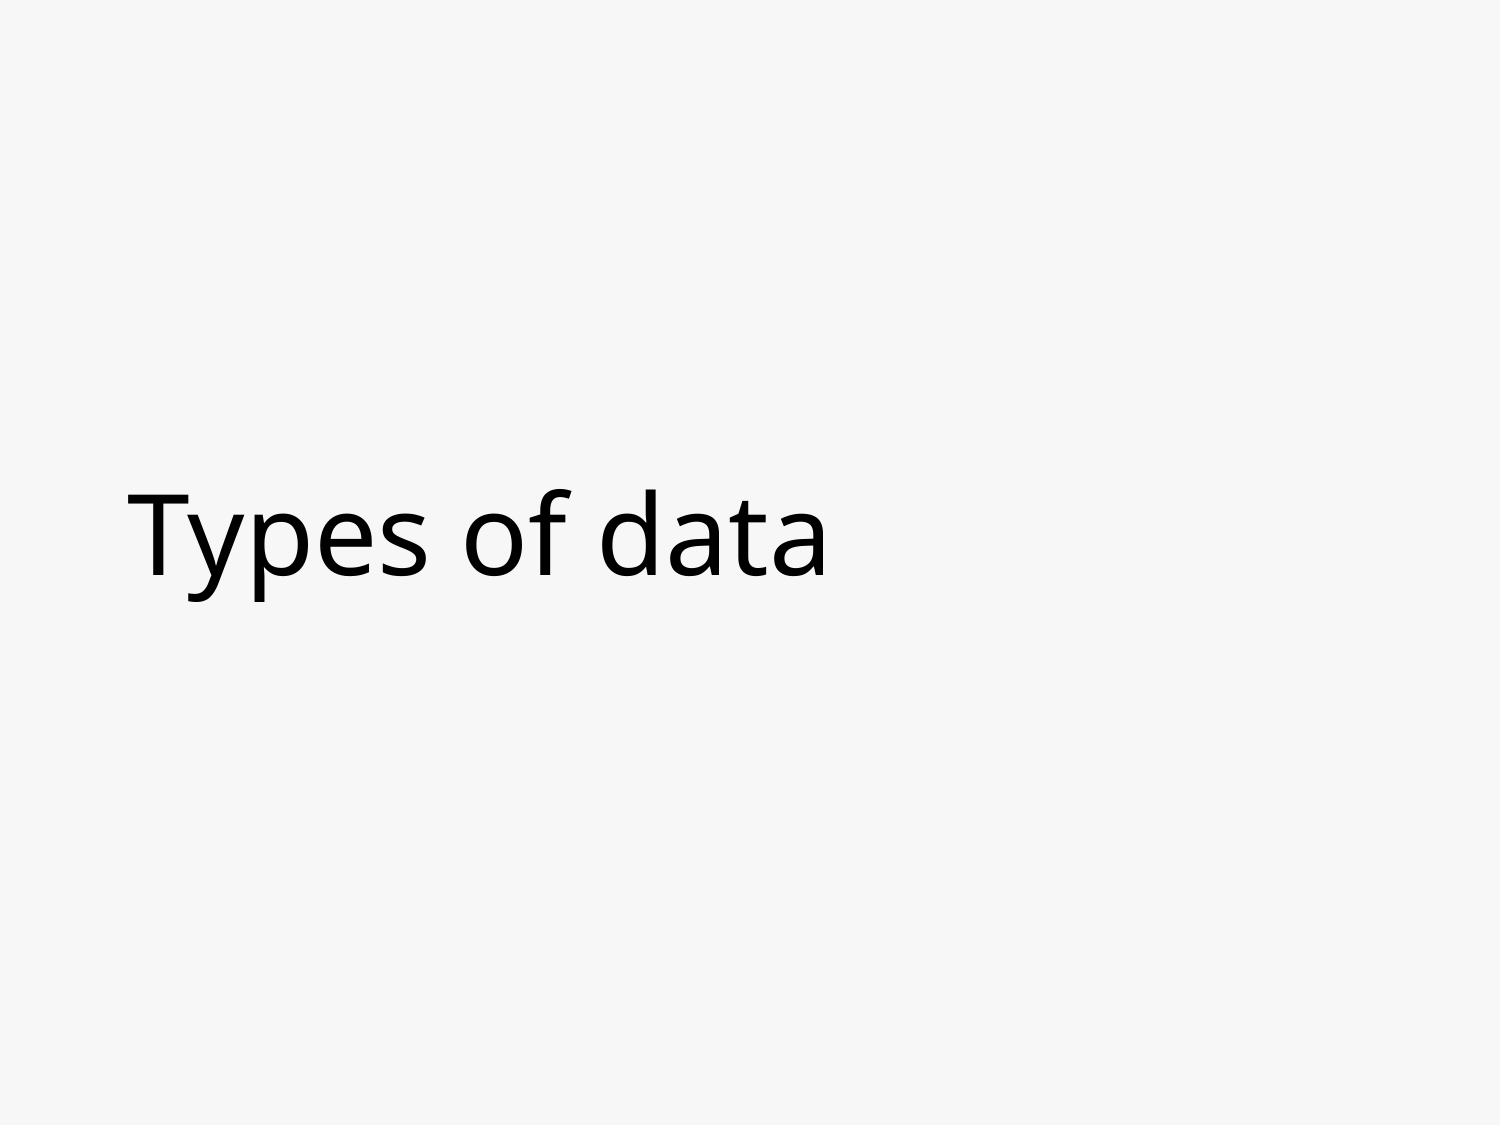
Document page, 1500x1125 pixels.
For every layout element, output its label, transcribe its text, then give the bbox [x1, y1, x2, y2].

title Types of data [112, 471, 1388, 622]
